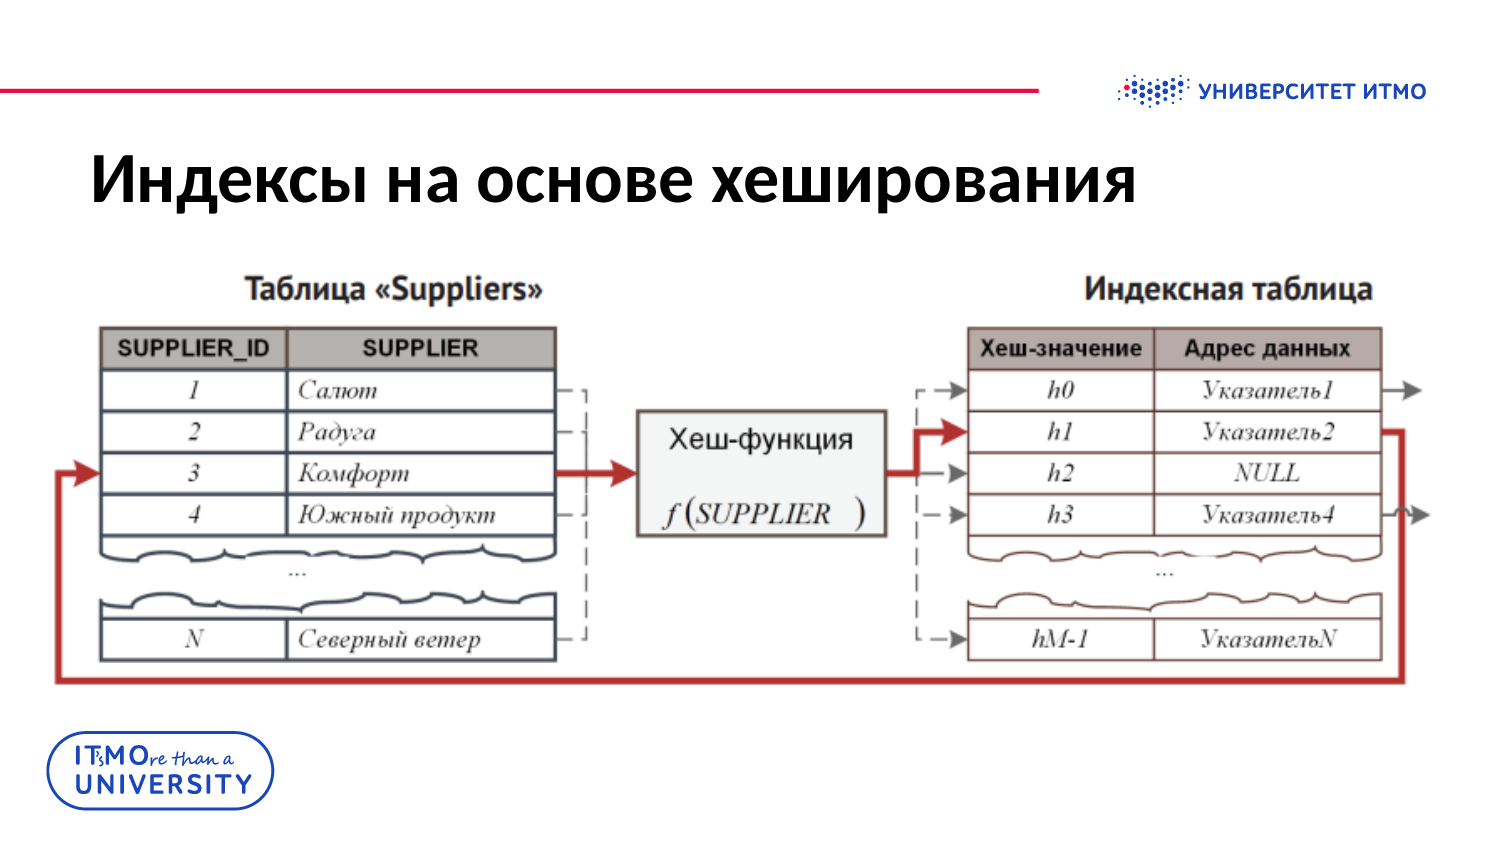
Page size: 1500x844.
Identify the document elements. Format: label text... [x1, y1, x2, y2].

title Индексы на основе хеширования [75, 123, 1425, 225]
picture [0, 0, 1500, 844]
